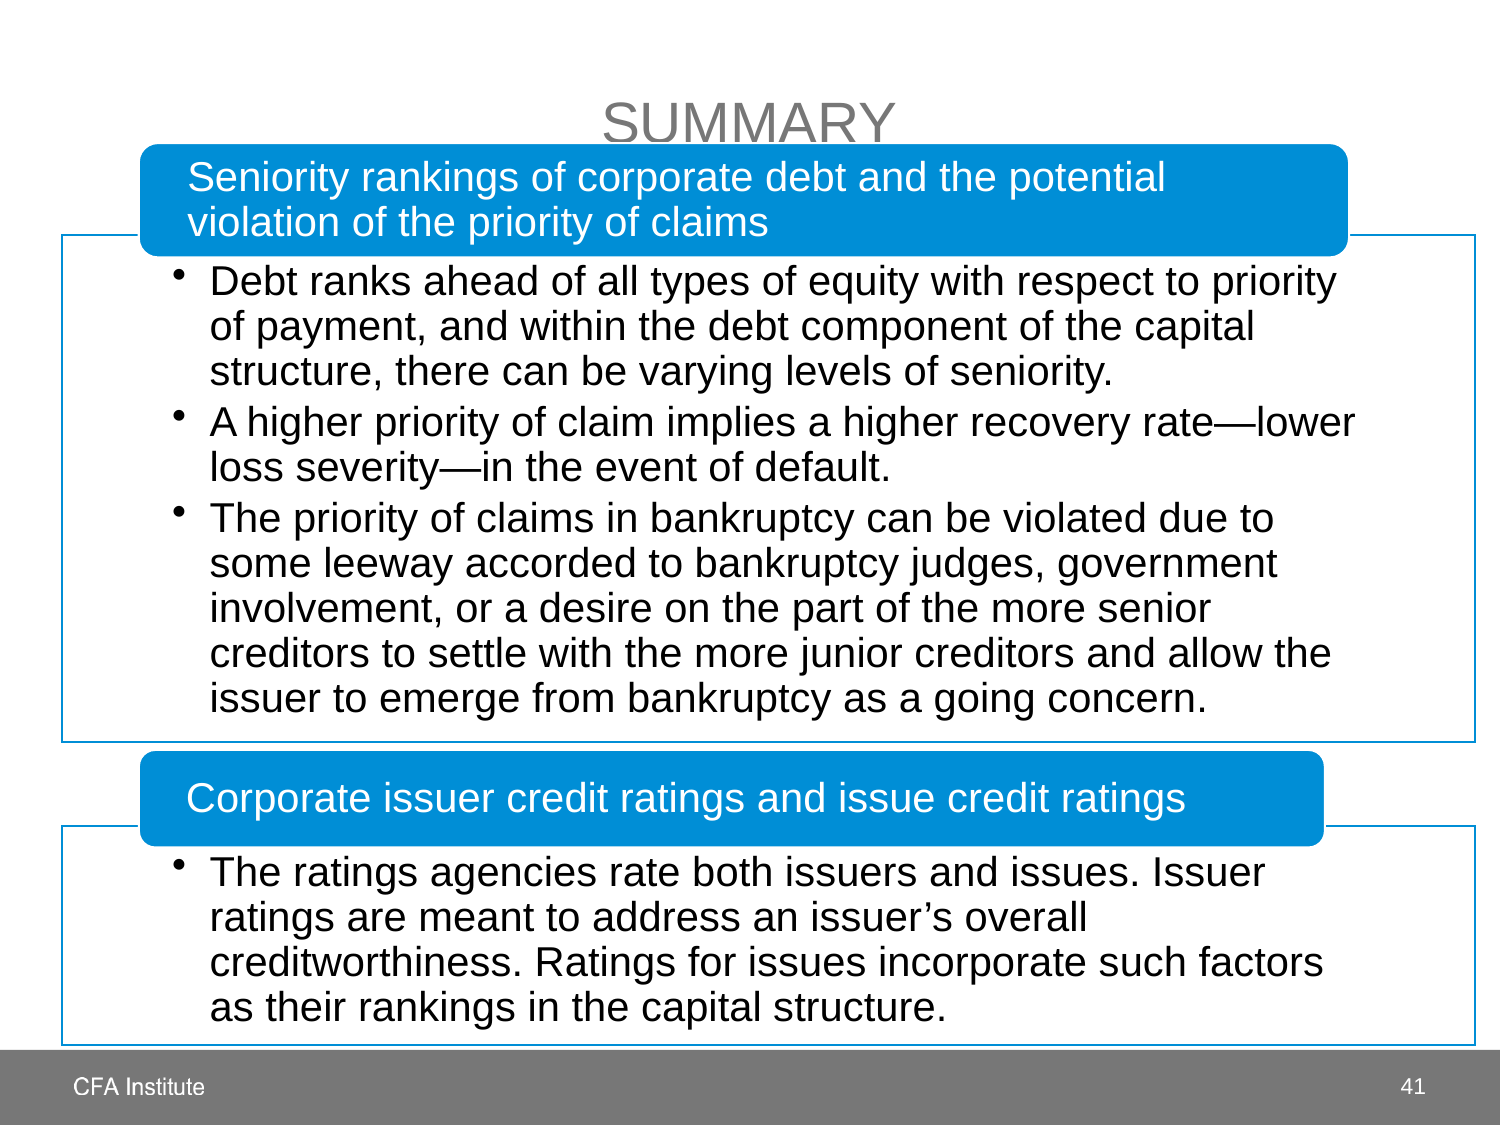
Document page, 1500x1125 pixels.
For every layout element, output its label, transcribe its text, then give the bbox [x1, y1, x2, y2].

slide_number 41 [1312, 1055, 1442, 1116]
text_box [61, 136, 1476, 1051]
title SUMMARY [62, 0, 1437, 136]
picture [74, 1077, 204, 1095]
